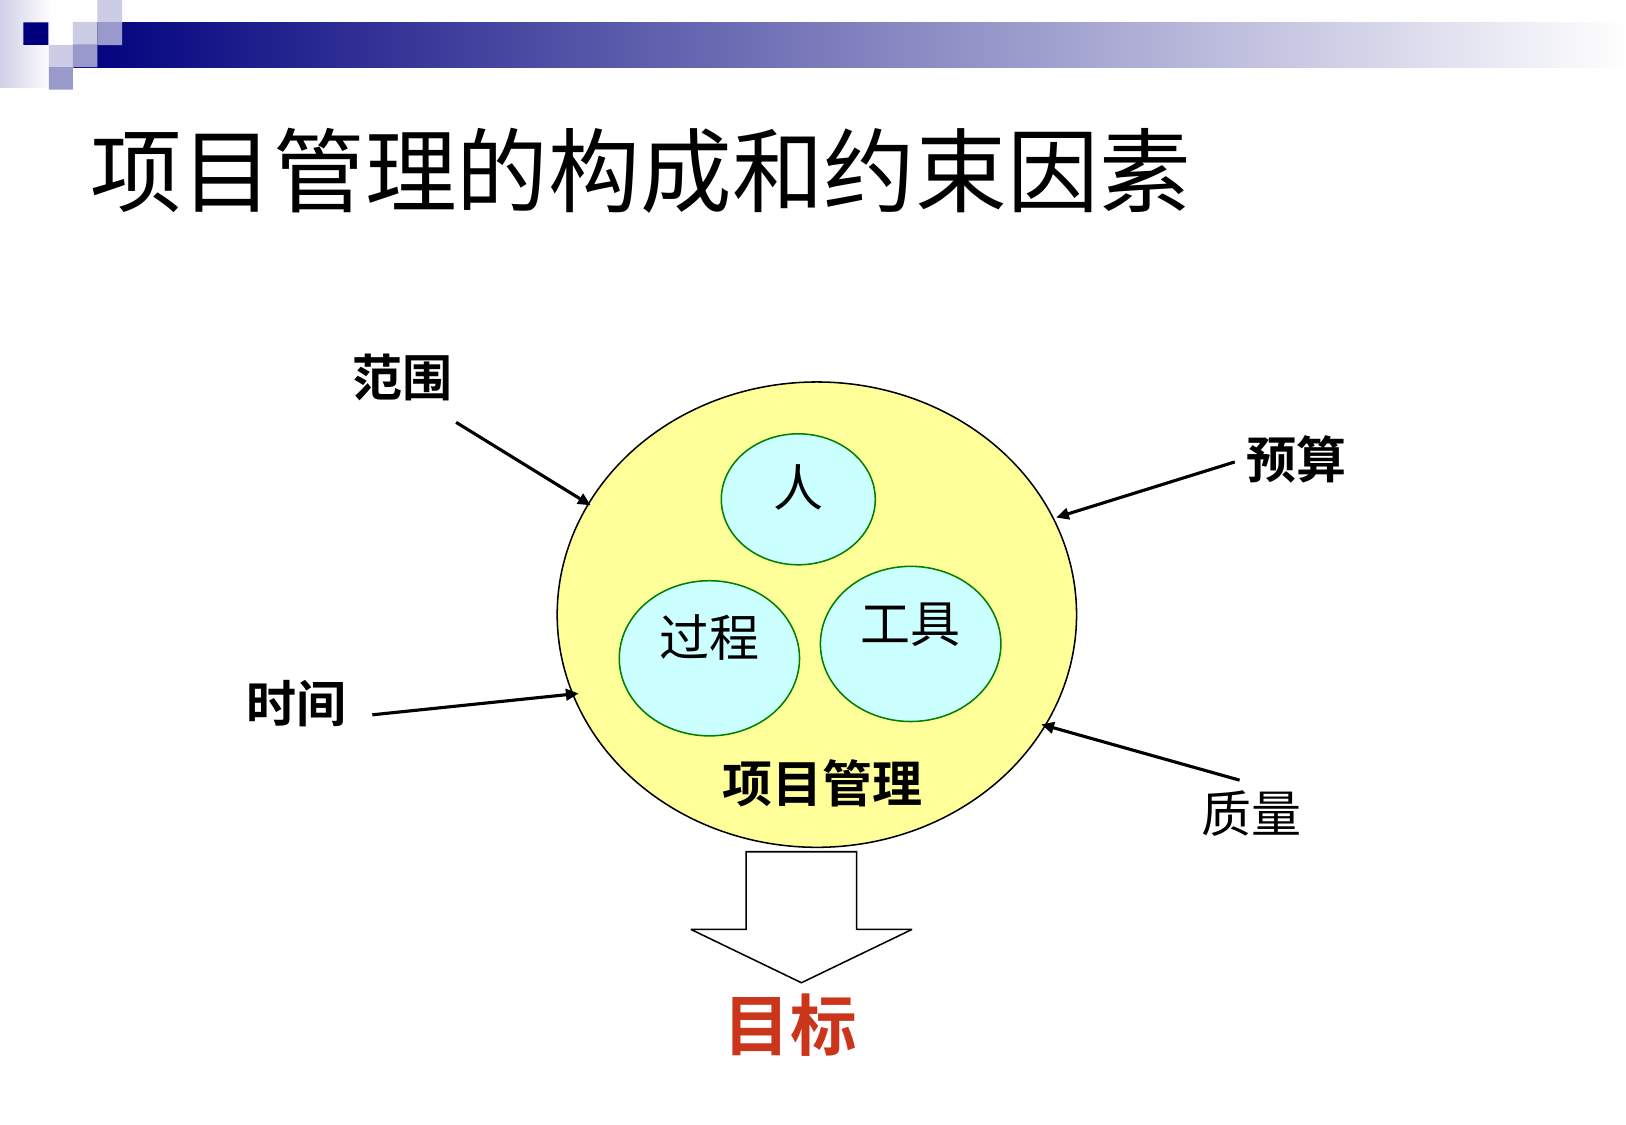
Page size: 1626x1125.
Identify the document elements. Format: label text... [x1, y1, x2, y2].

text_box 预算 [1202, 420, 1390, 521]
text_box [140, 302, 1504, 1087]
text_box [557, 381, 1077, 815]
text_box 人 [721, 433, 876, 565]
text_box 范围 [309, 339, 496, 440]
text_box 项目管理 [684, 745, 961, 846]
text_box 工具 [820, 566, 1001, 722]
text_box [1056, 472, 1202, 520]
text_box 过程 [619, 580, 800, 736]
text_box [1041, 721, 1219, 774]
text_box [391, 688, 579, 713]
title 项目管理的构成和约束因素 [75, 75, 1538, 263]
text_box 质量 [1158, 774, 1345, 875]
text_box 时间 [203, 665, 391, 766]
text_box [690, 851, 913, 976]
text_box [484, 440, 591, 506]
text_box 目标 [697, 976, 884, 1087]
